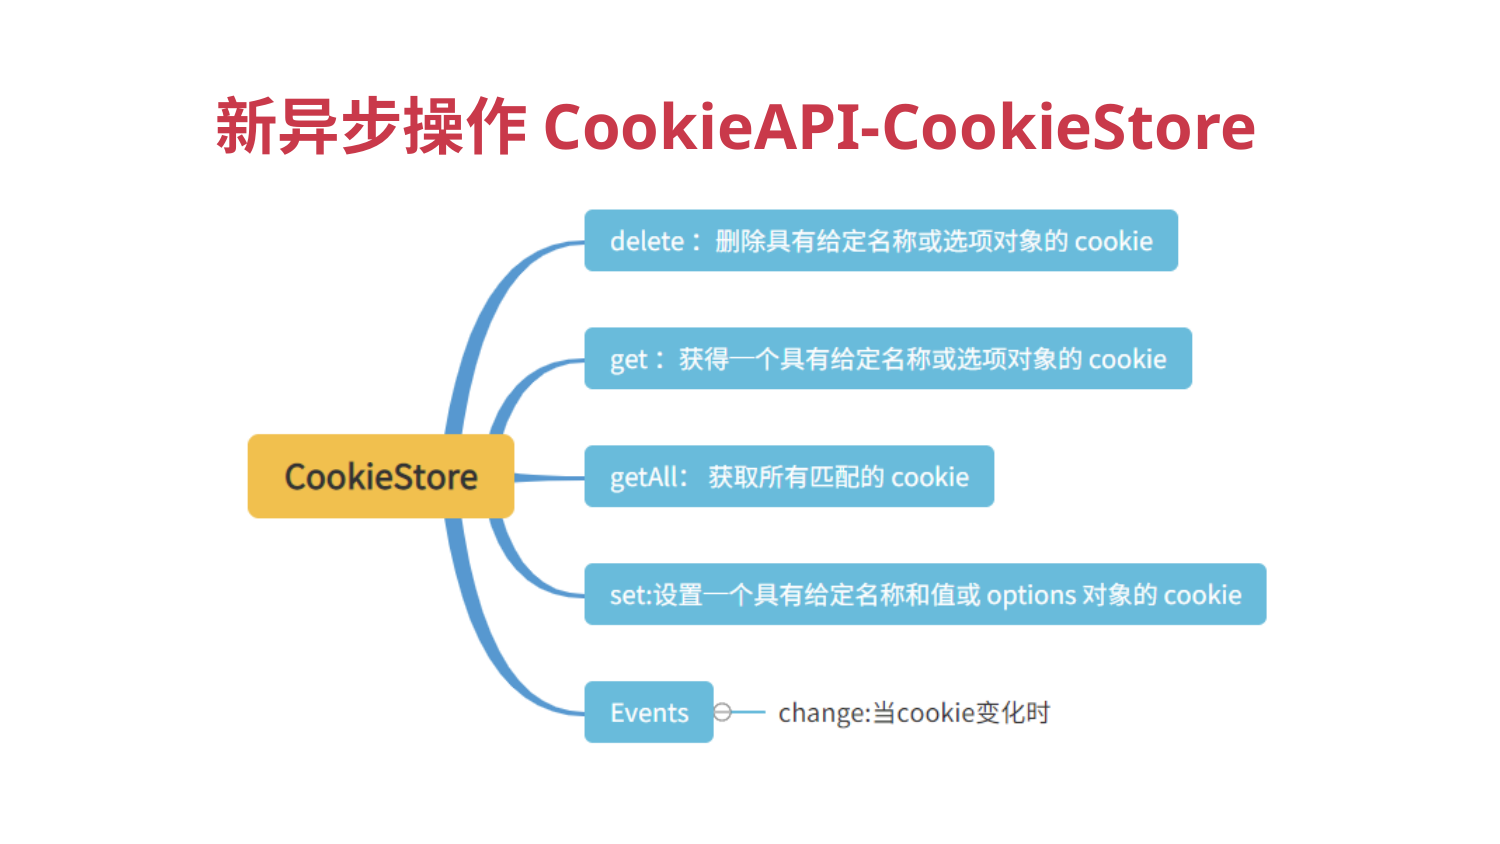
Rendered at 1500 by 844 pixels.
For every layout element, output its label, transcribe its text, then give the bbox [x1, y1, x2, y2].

picture [196, 162, 1337, 774]
text_box 新异步操作CookieAPI-CookieStore [200, 79, 1290, 162]
